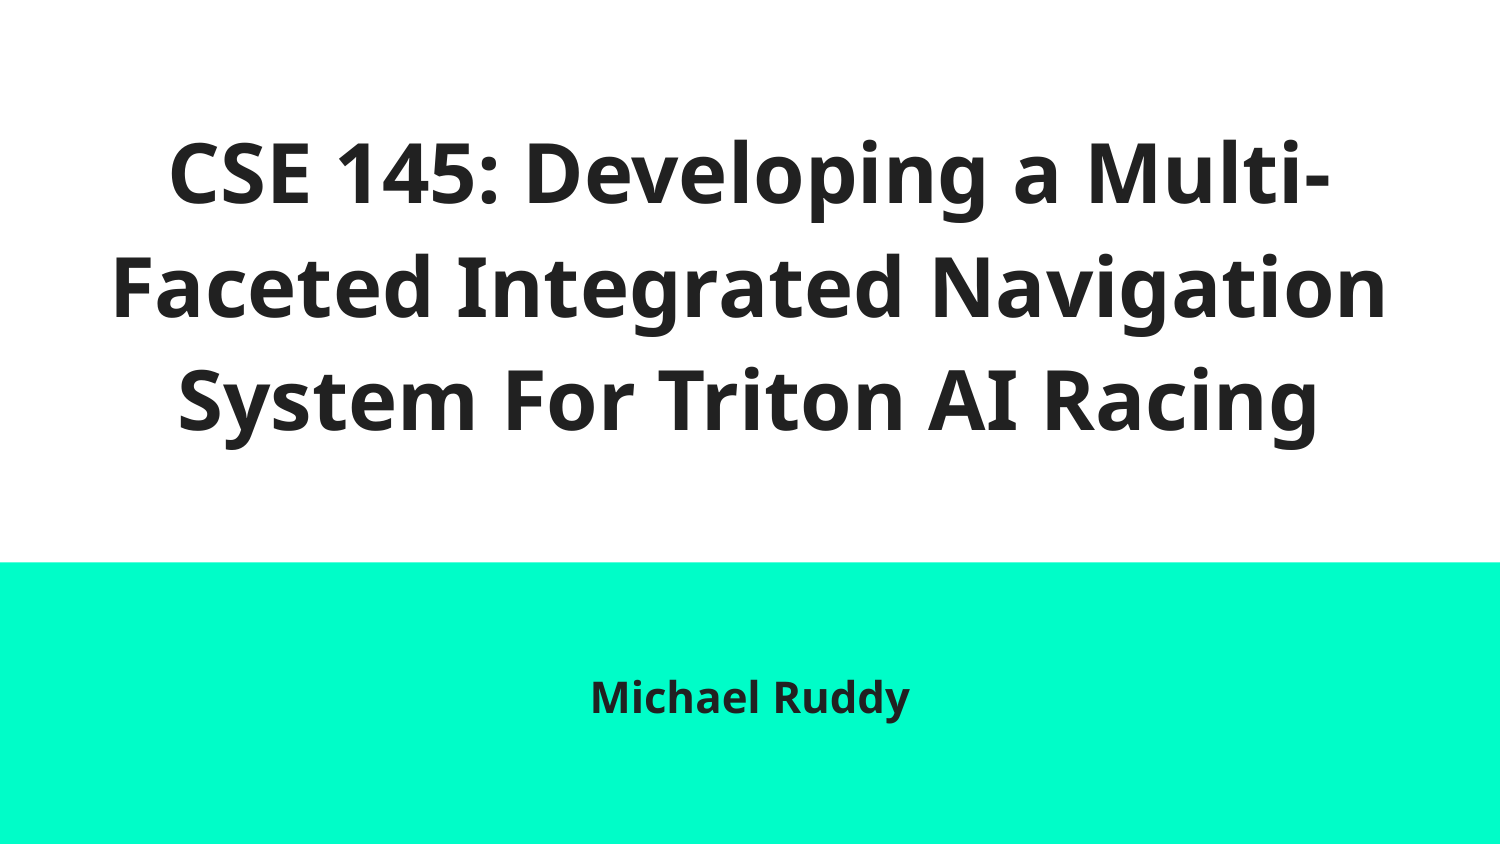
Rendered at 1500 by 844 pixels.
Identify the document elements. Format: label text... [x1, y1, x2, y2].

title CSE 145: Developing a Multi-Faceted Integrated Navigation System For Triton AI Racing [51, 64, 1449, 506]
subtitle Michael Ruddy [51, 638, 1449, 755]
